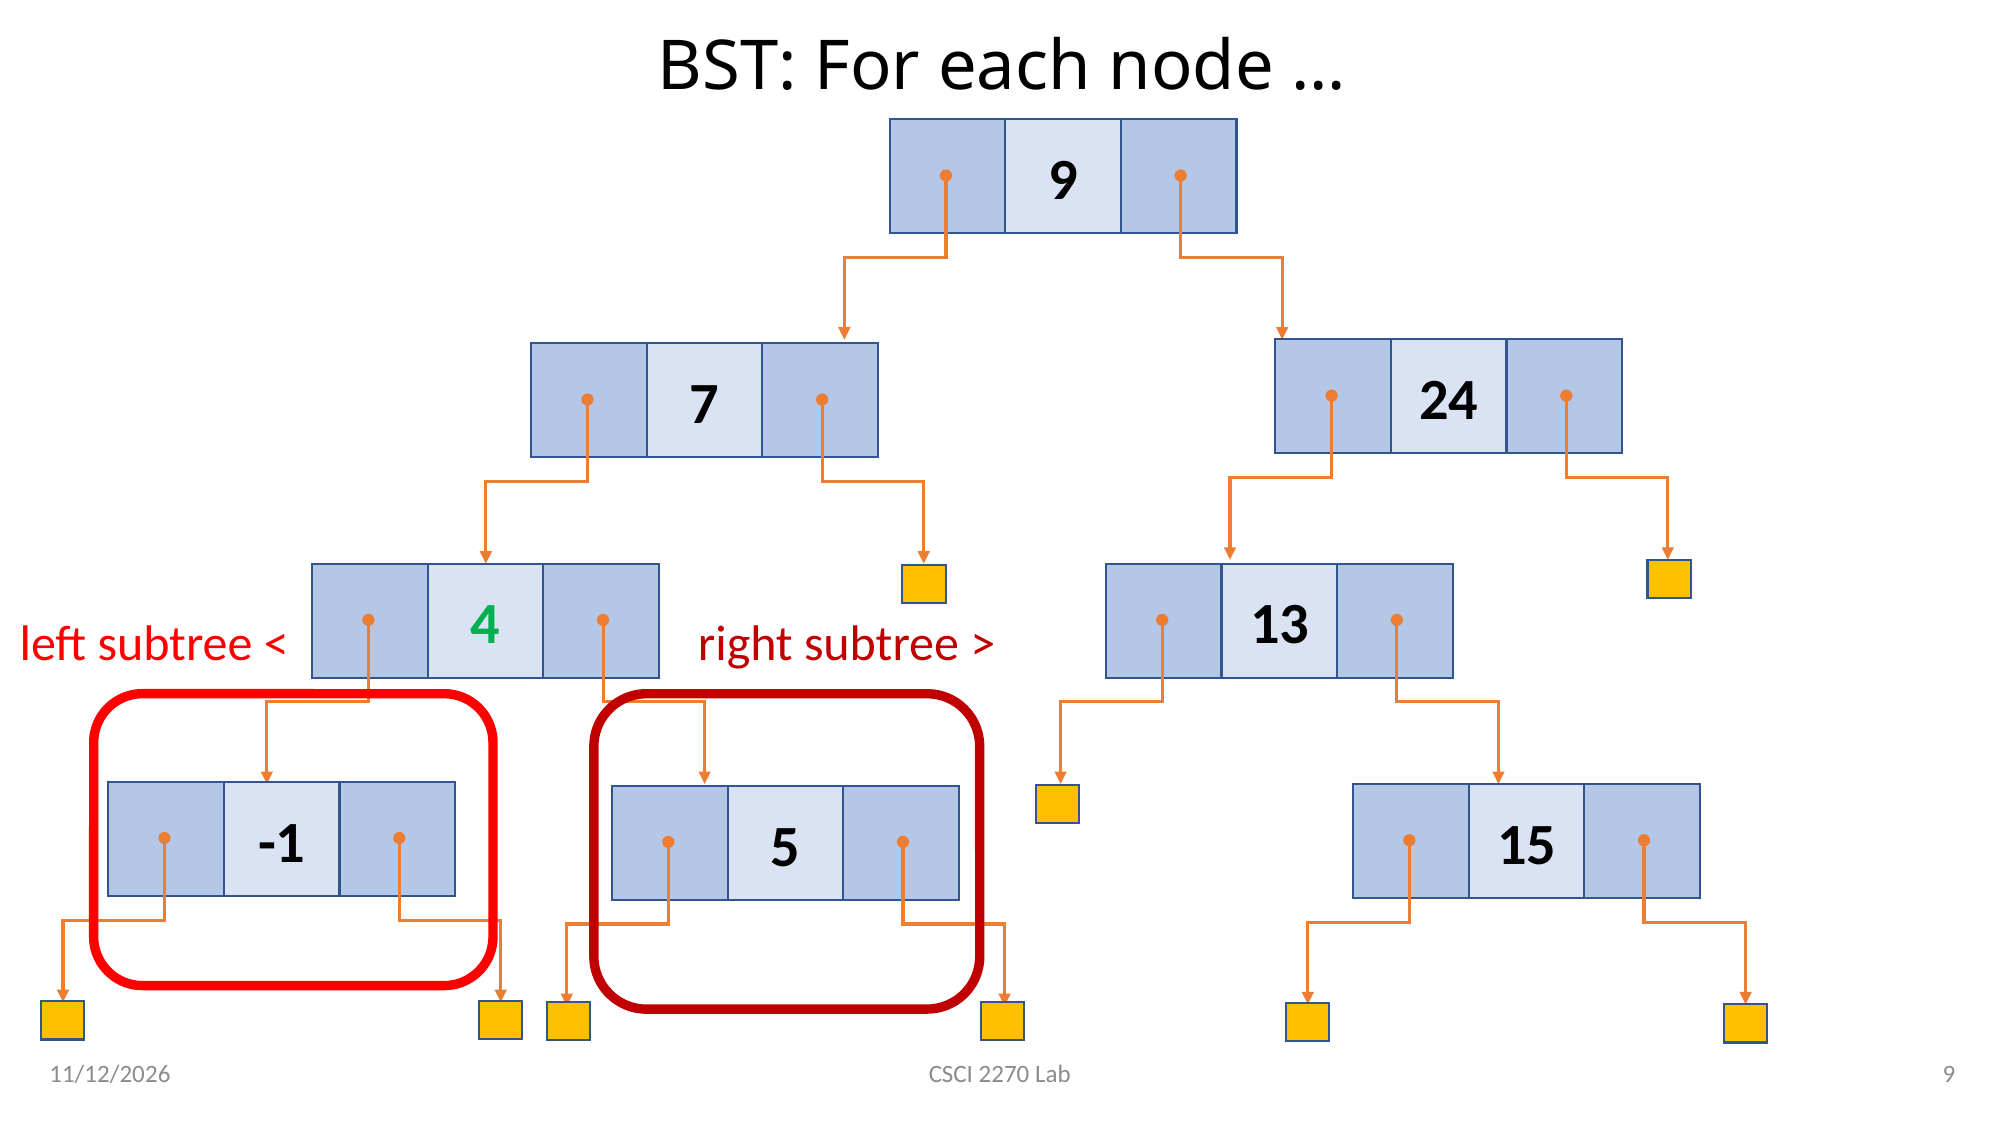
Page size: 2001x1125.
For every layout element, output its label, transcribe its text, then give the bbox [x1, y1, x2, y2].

title BST: For each node … [34, 22, 1971, 112]
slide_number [34, 1042, 485, 1103]
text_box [266, 563, 705, 784]
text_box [485, 343, 924, 564]
text_box [628, 1007, 946, 1011]
text_box right subtree > [705, 602, 1031, 678]
text_box [592, 692, 981, 785]
text_box [92, 692, 266, 781]
text_box left subtree < [4, 603, 266, 678]
text_box [40, 1000, 85, 1041]
slide_number 9 [1520, 1042, 1971, 1103]
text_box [1060, 563, 1499, 784]
text_box [980, 1001, 1025, 1041]
text_box [901, 564, 947, 602]
text_box [1646, 559, 1692, 599]
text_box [1229, 339, 1668, 560]
text_box [546, 1001, 591, 1041]
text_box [1307, 783, 1746, 1005]
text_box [62, 781, 501, 1003]
text_box [1035, 784, 1080, 824]
text_box [1723, 1003, 1768, 1044]
text_box [478, 1000, 523, 1040]
text_box [1285, 1002, 1330, 1042]
footer CSCI 2270 Lab [662, 1042, 1338, 1103]
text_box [566, 785, 1005, 1007]
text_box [844, 119, 1283, 340]
